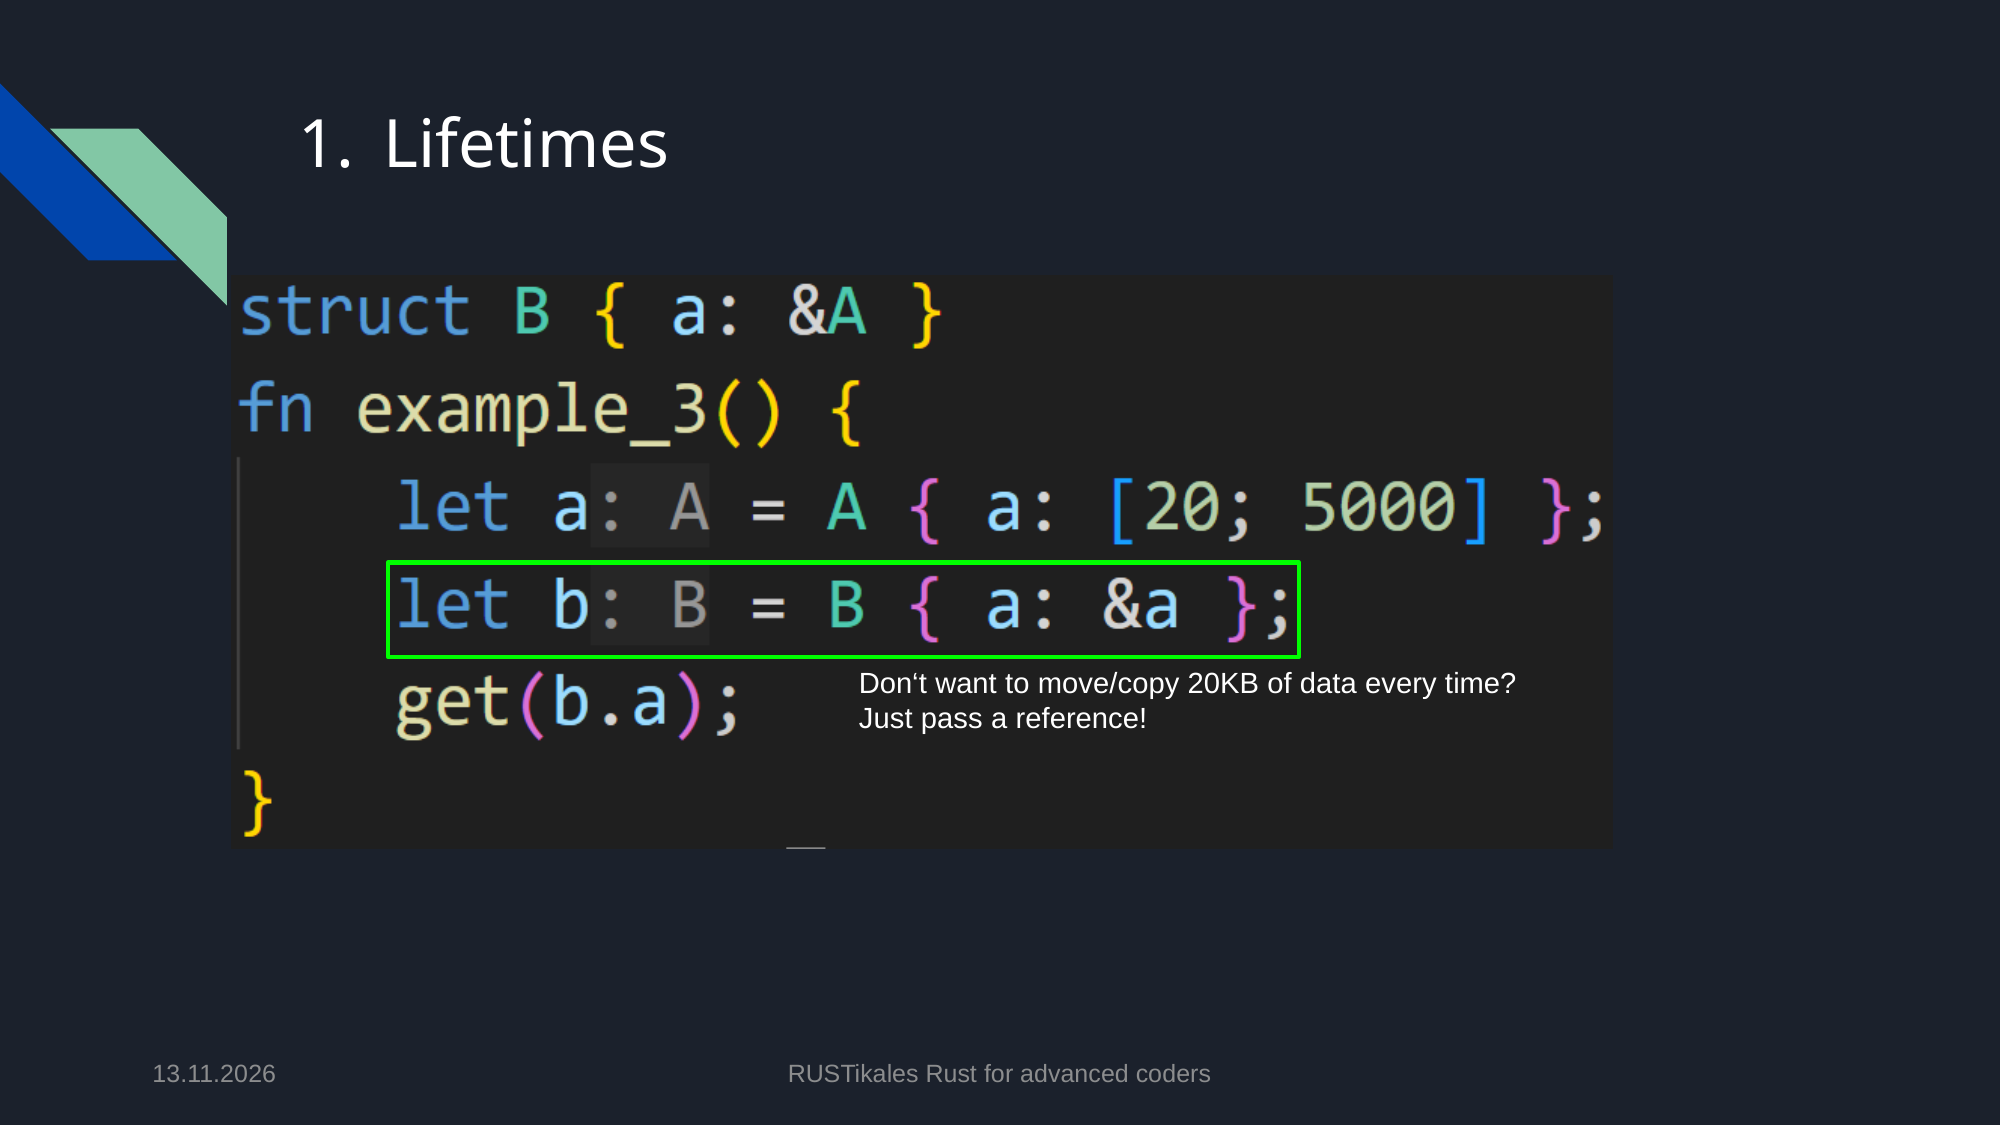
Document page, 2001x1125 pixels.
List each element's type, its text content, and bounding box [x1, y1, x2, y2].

picture [230, 275, 1613, 850]
footer RUSTikales Rust for advanced coders [662, 1042, 1338, 1103]
title Lifetimes [283, 86, 1824, 287]
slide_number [137, 1042, 588, 1103]
